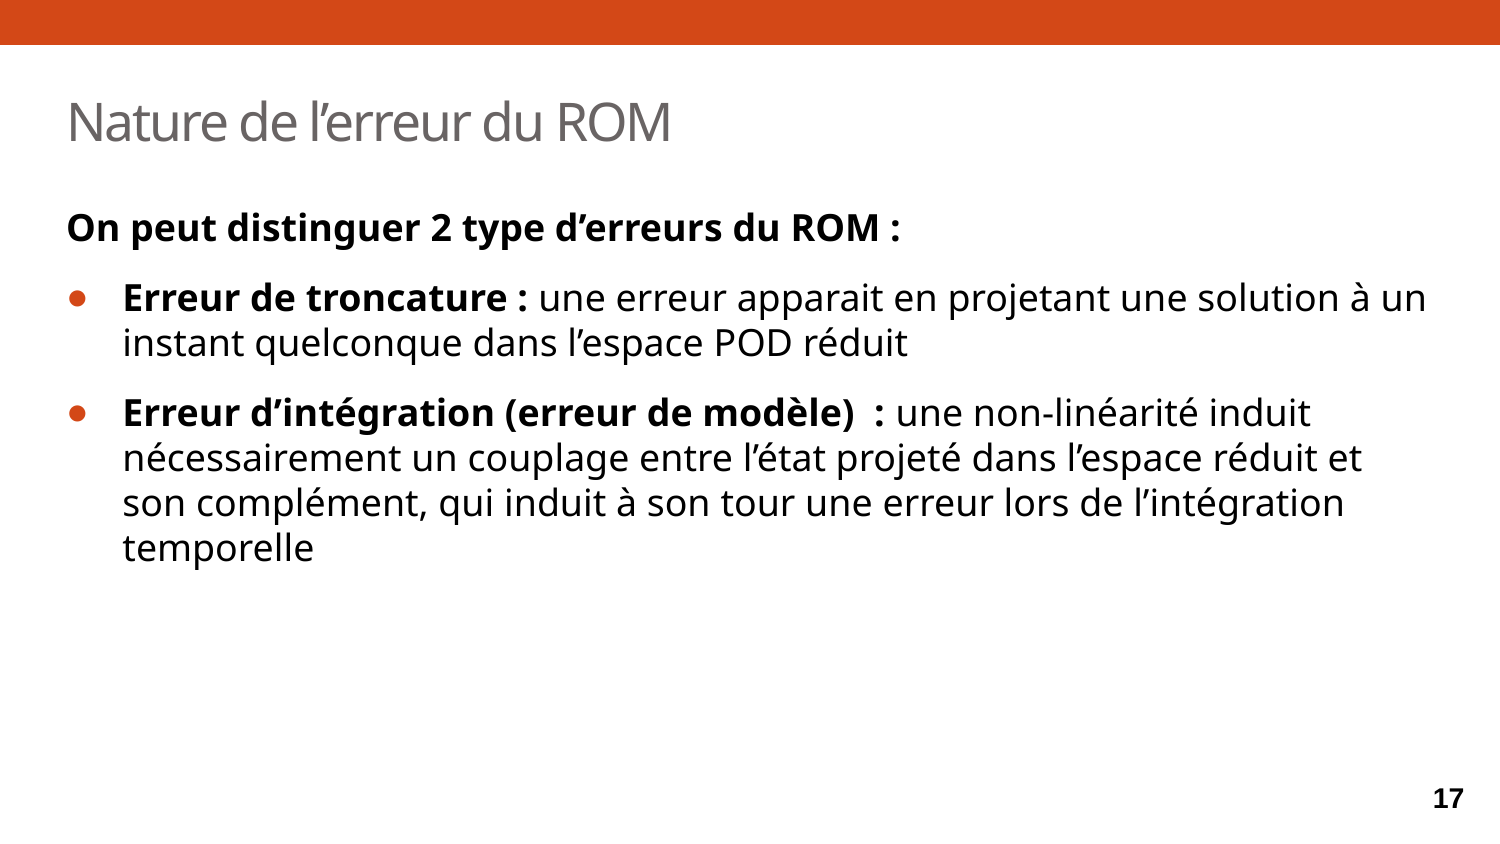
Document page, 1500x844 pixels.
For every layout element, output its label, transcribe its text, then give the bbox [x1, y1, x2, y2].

list On peut distinguer 2 type d’erreurs du ROM : Erreur de troncature : une erreur apparait en projetant une solution à un instant quelconque dans l’espace POD réduit Erreur d’intégration (erreur de modèle) : une non-linéarité induit nécessairement un couplage entre l’état projeté dans l’espace réduit et son complément, qui induit à son tour une erreur lors de l’intégration temporelle [51, 189, 1449, 750]
slide_number 17 [1389, 764, 1480, 830]
title Nature de l’erreur du ROM [51, 72, 1449, 167]
